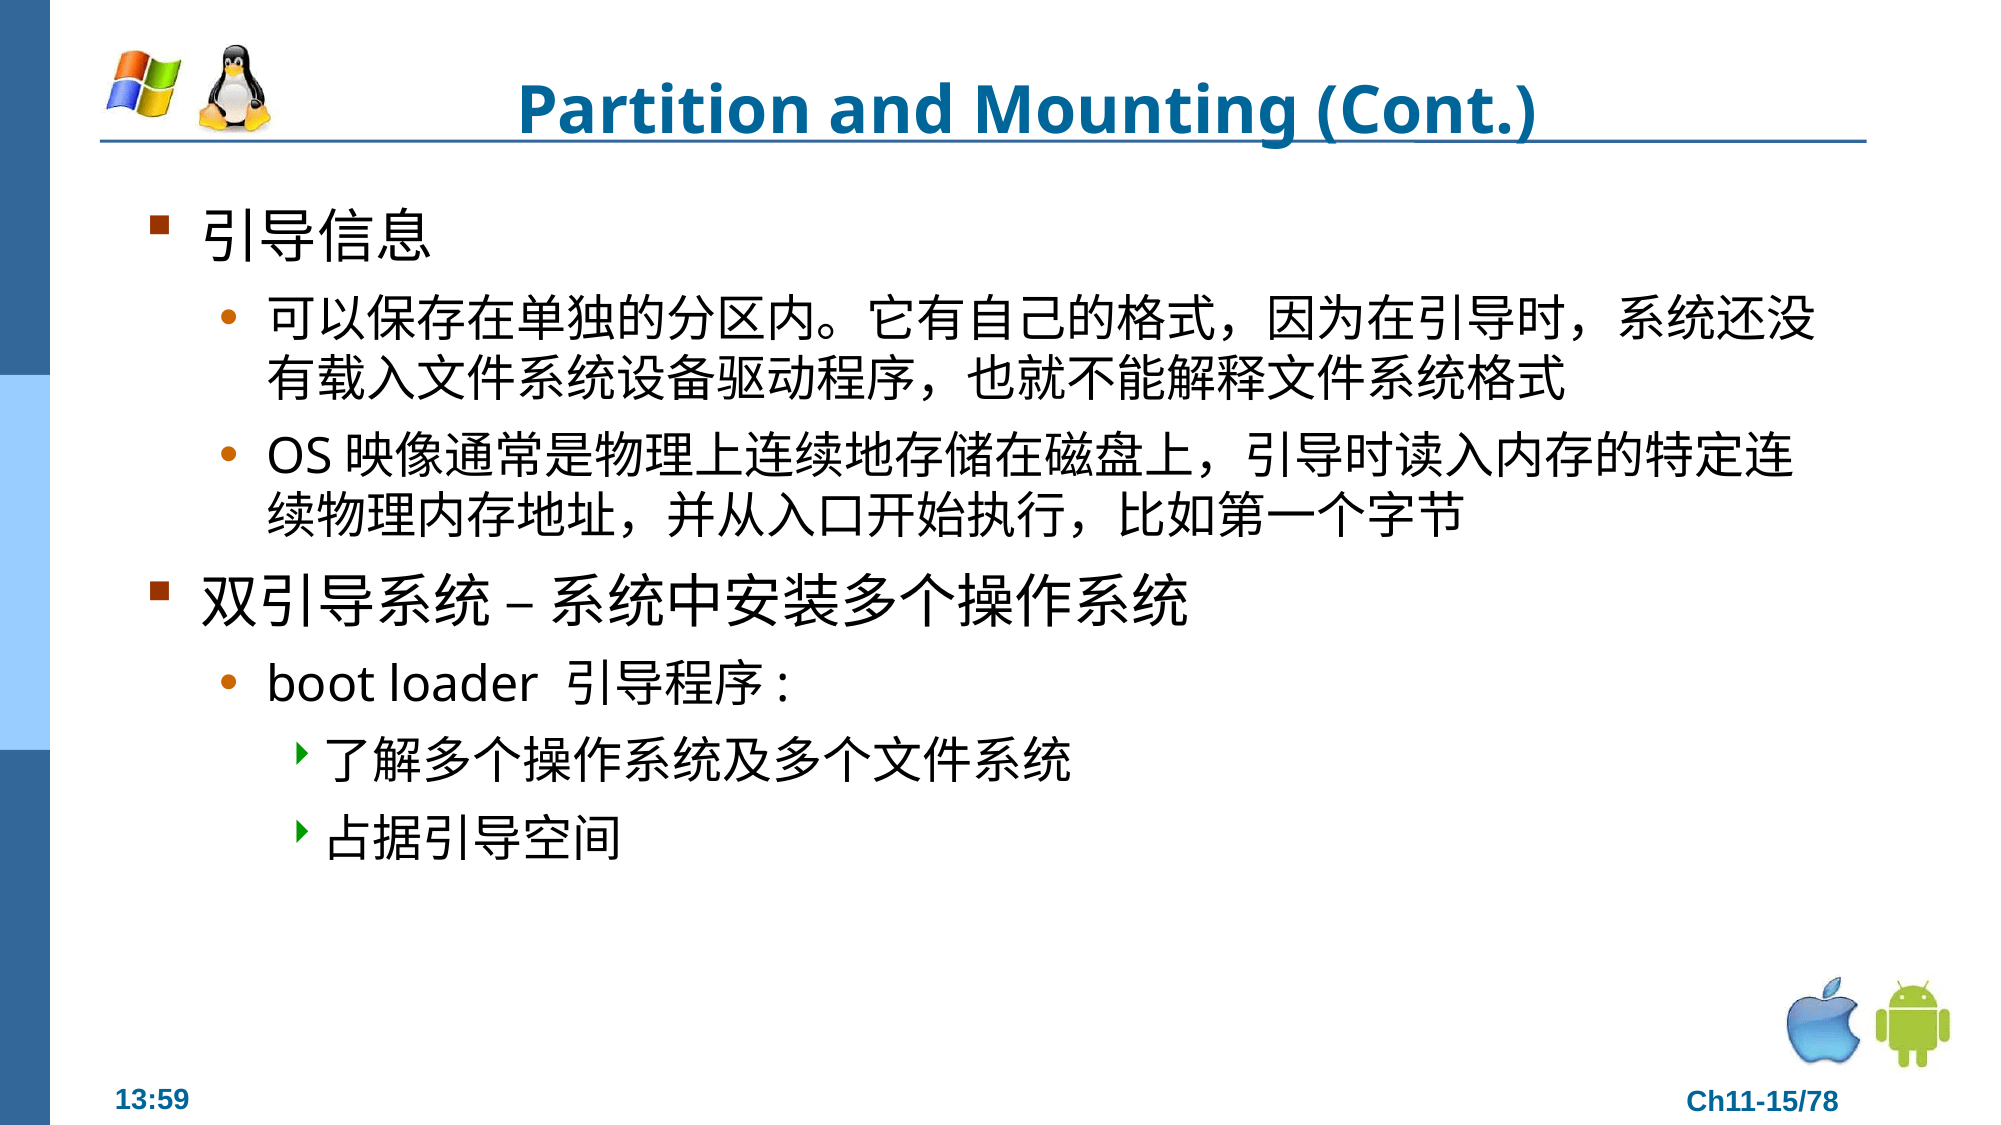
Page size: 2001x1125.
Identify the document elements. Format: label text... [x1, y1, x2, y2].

list 引导信息 可以保存在单独的分区内。它有自己的格式，因为在引导时，系统还没有载入文件系统设备驱动程序，也就不能解释文件系统格式 OS映像通常是物理上连续地存储在磁盘上，引导时读入内存的特定连续物理内存地址，并从入口开始执行，比如第一个字节 双引导系统 – 系统中安装多个操作系统 boot loader 引导程序: 了解多个操作系统及多个文件系统 占据引导空间 [129, 191, 1859, 1011]
picture [1774, 973, 1959, 1074]
picture [99, 36, 285, 137]
title Partition and Mounting (Cont.) [364, 54, 1690, 155]
